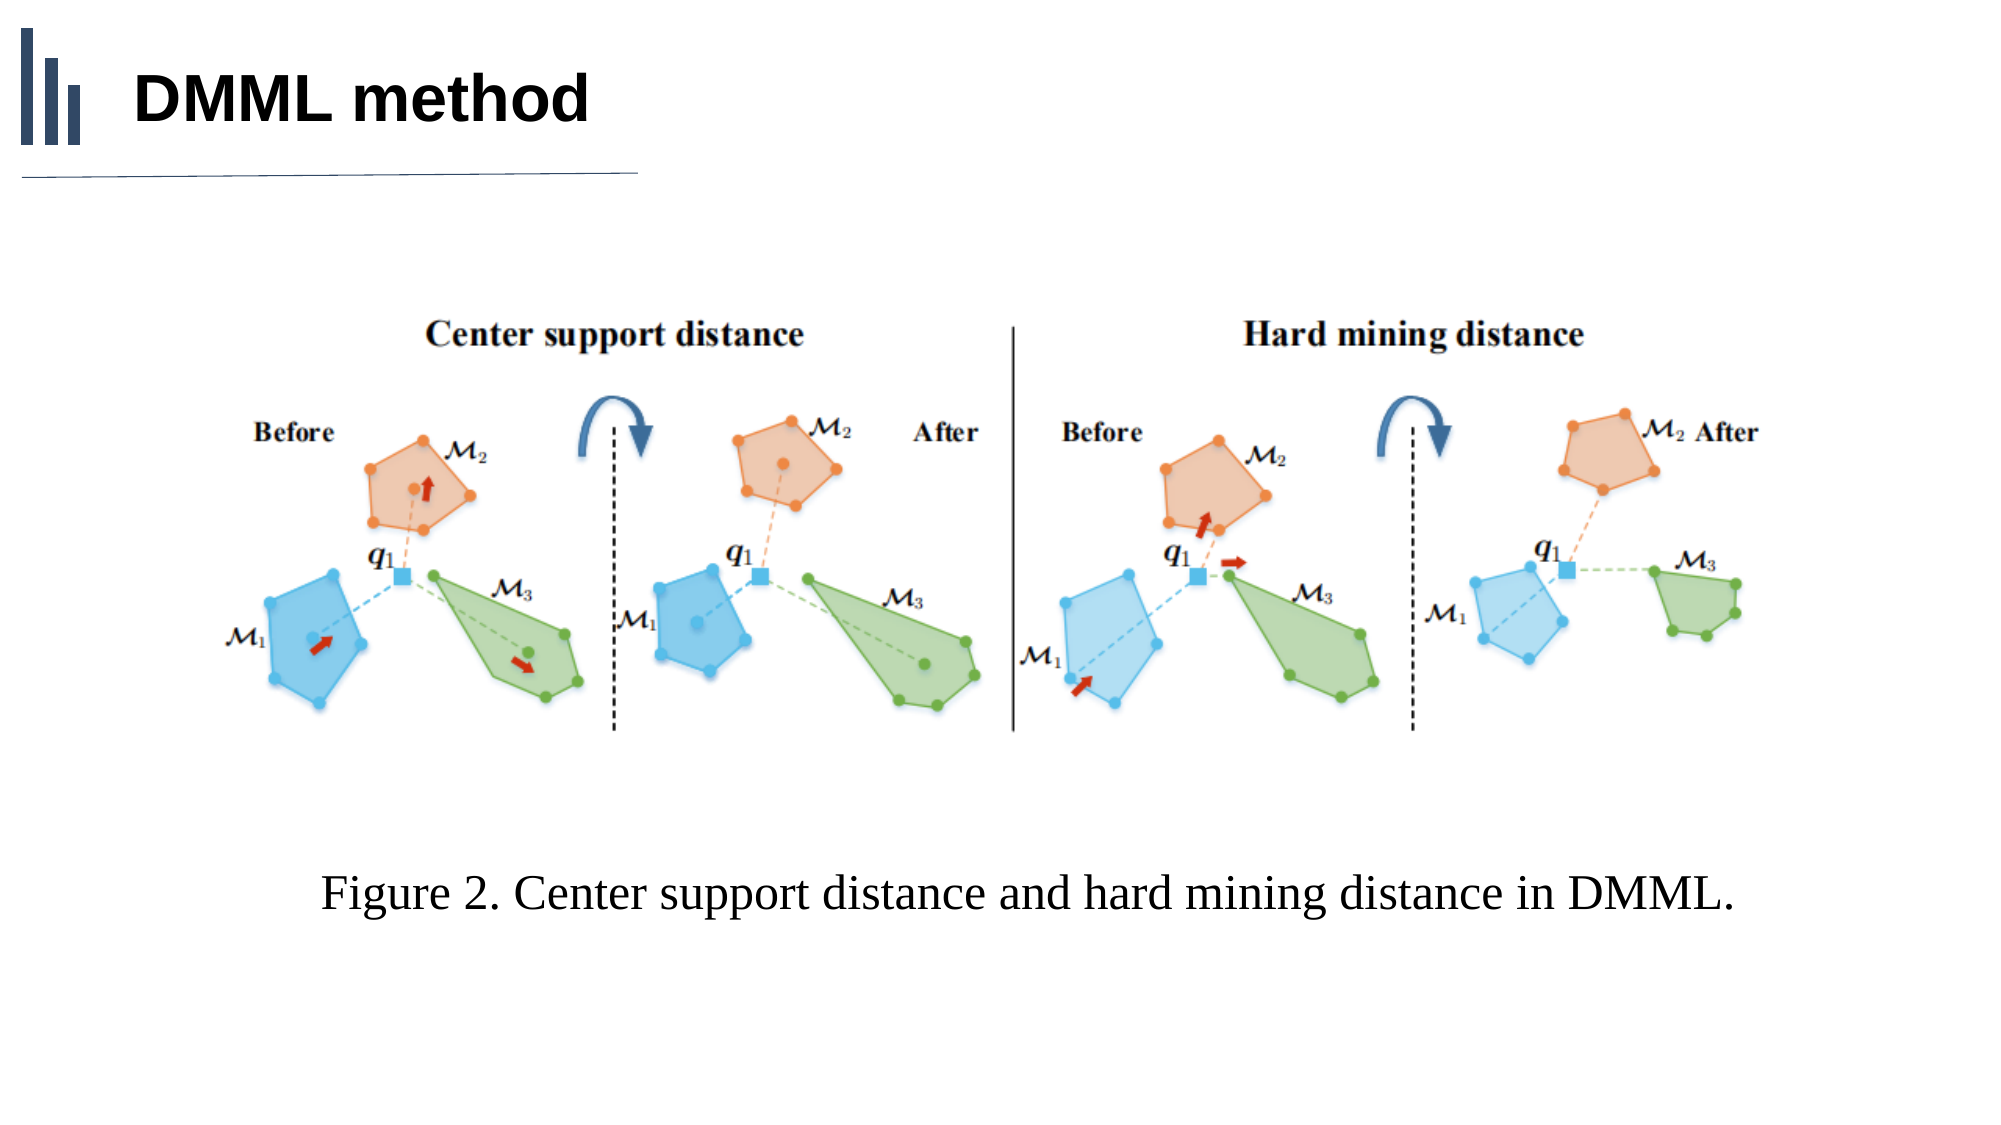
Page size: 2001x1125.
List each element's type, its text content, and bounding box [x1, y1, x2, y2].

picture [197, 277, 1798, 753]
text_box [21, 29, 638, 178]
text_box Figure 2. Center support distance and hard mining distance in DMML. [230, 852, 1798, 927]
